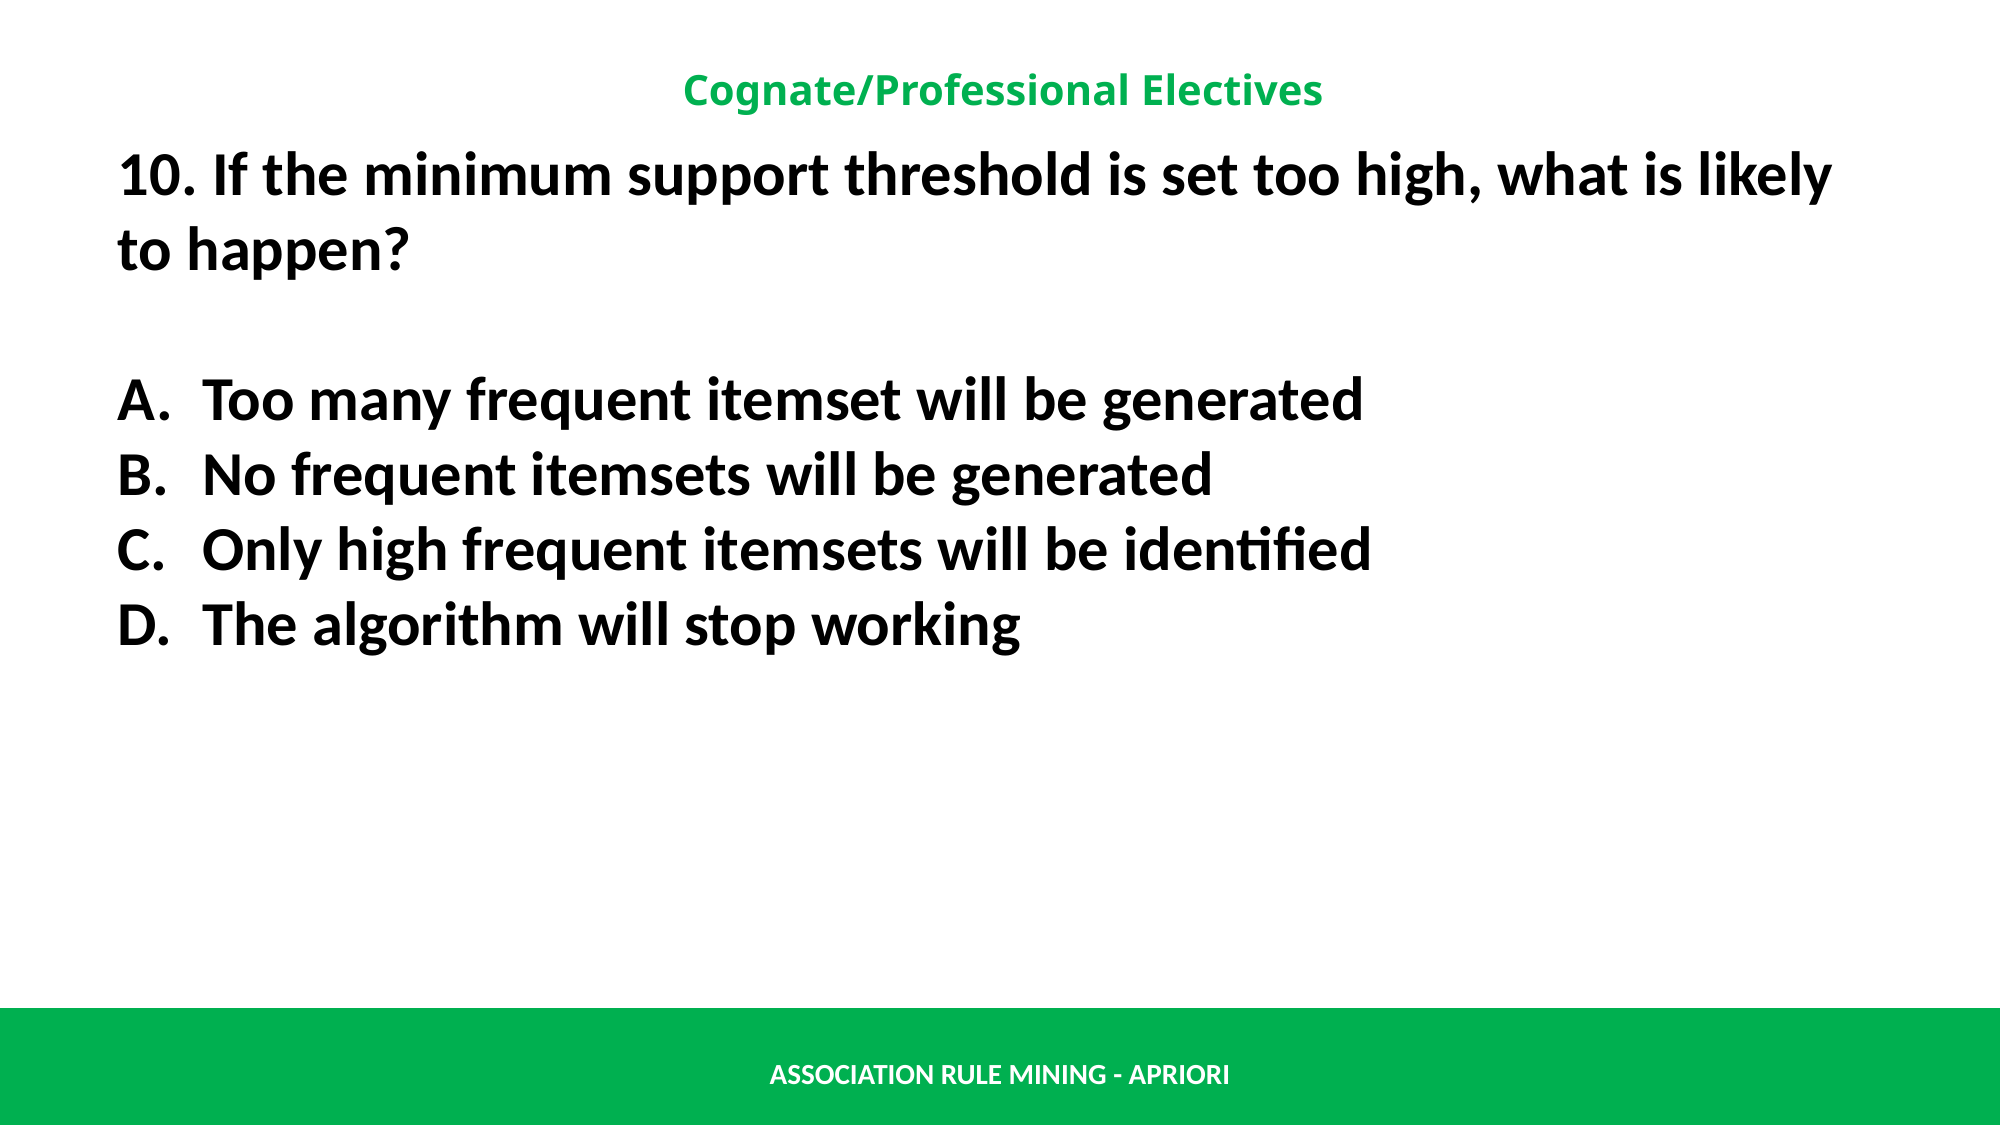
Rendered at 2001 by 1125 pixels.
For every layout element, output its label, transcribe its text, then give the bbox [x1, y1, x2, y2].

text_box 10. If the minimum support threshold is set too high, what is likely to happen? Too many frequent itemset will be generated No frequent itemsets will be generated Only high frequent itemsets will be identified The algorithm will stop working [103, 125, 1916, 666]
